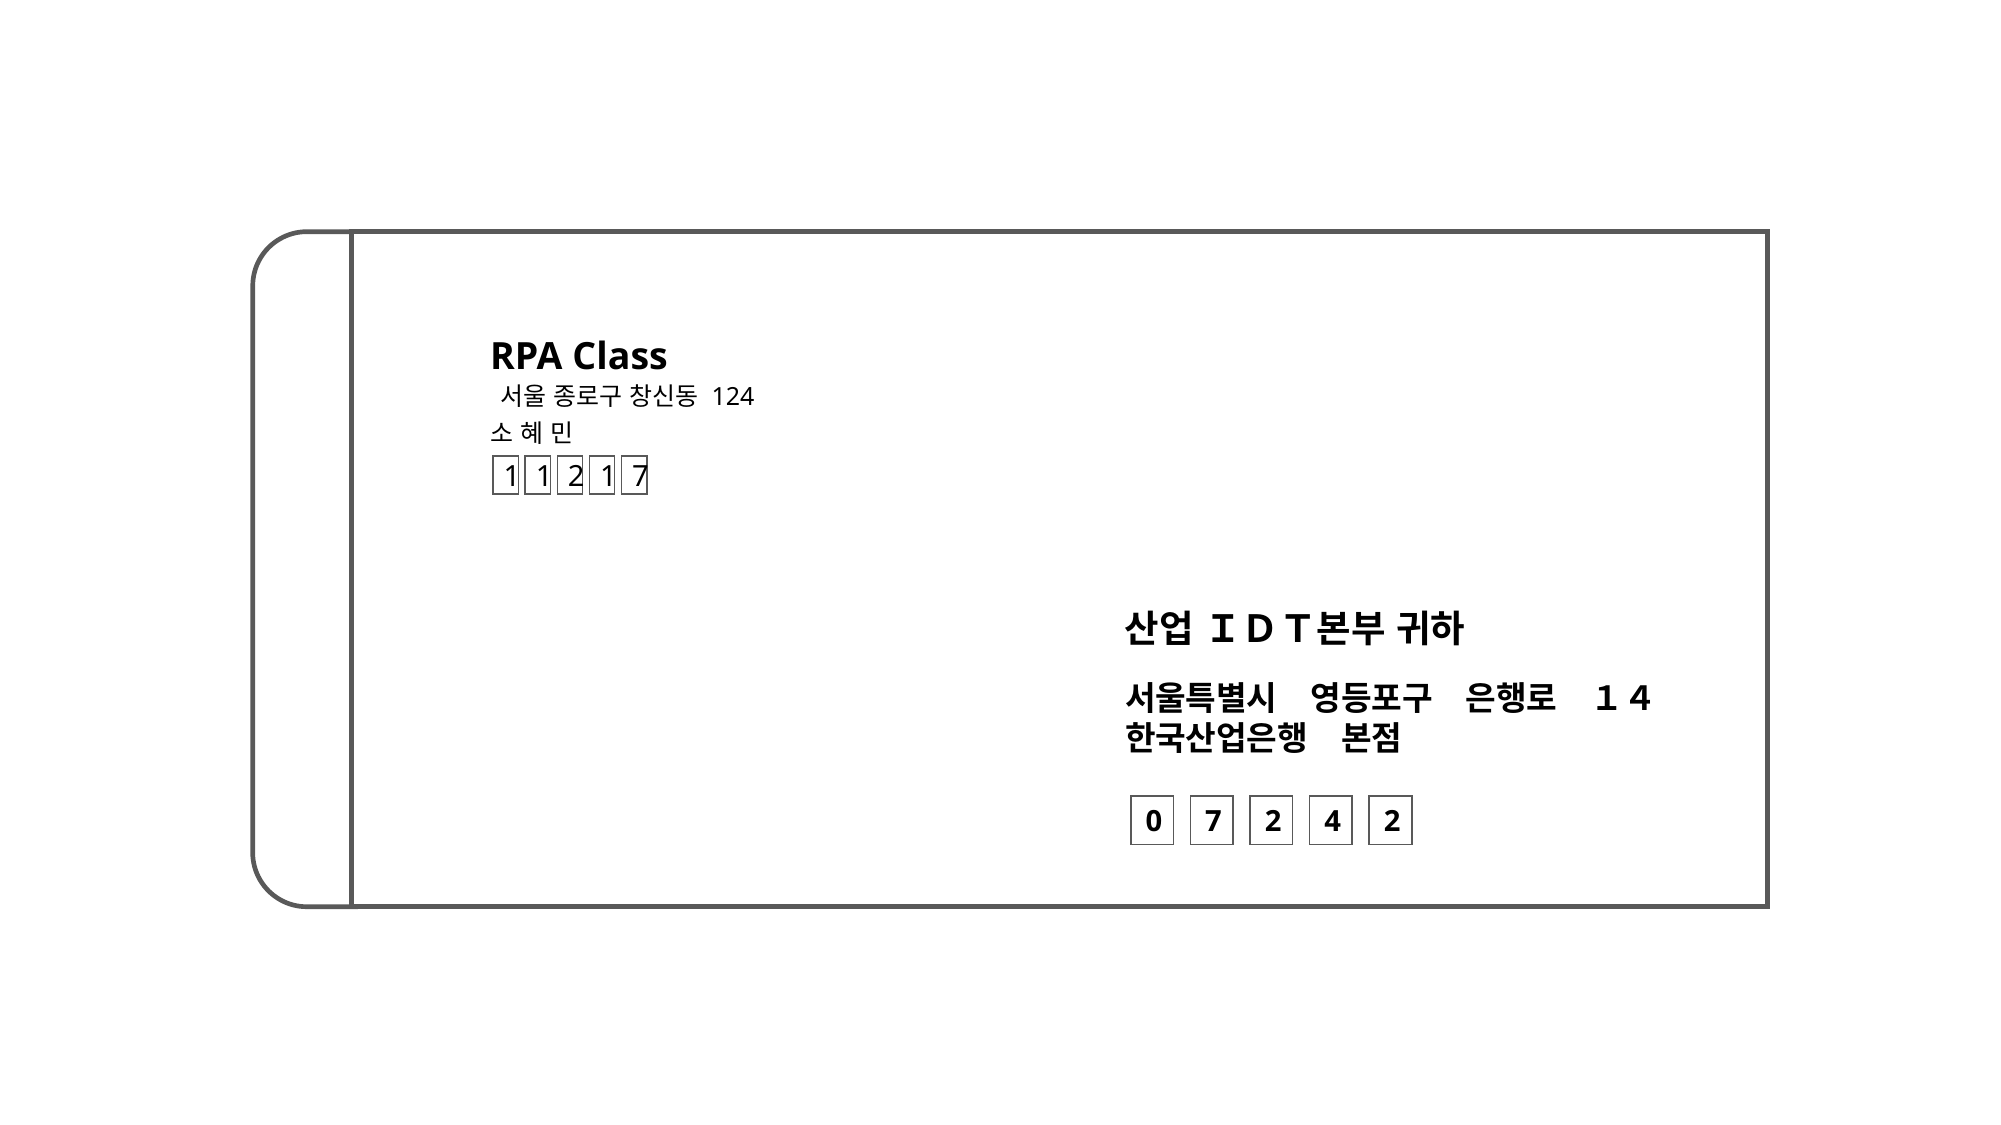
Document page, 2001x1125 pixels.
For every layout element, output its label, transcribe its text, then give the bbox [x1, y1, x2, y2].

text_box 산업 ＩＤＴ본부 귀하 [1110, 597, 1748, 657]
text_box 2 [556, 455, 584, 495]
text_box 2 [1249, 795, 1294, 845]
text_box 0 [1130, 795, 1174, 845]
text_box 2 [1368, 795, 1413, 845]
text_box RPA Class [475, 324, 683, 384]
text_box 4 [1309, 795, 1353, 845]
text_box 1 [492, 455, 519, 495]
text_box 1 [588, 455, 616, 495]
text_box [351, 231, 1769, 908]
text_box 소 혜 민 [476, 410, 647, 456]
text_box [251, 230, 362, 908]
text_box 1 [524, 455, 552, 495]
text_box 서울특별시 영등포구 은행로 １４ 한국산업은행 본점 [1110, 669, 1768, 804]
text_box 서울 종로구 창신동 124 [485, 373, 770, 418]
text_box 7 [620, 455, 648, 495]
text_box 7 [1189, 795, 1234, 845]
